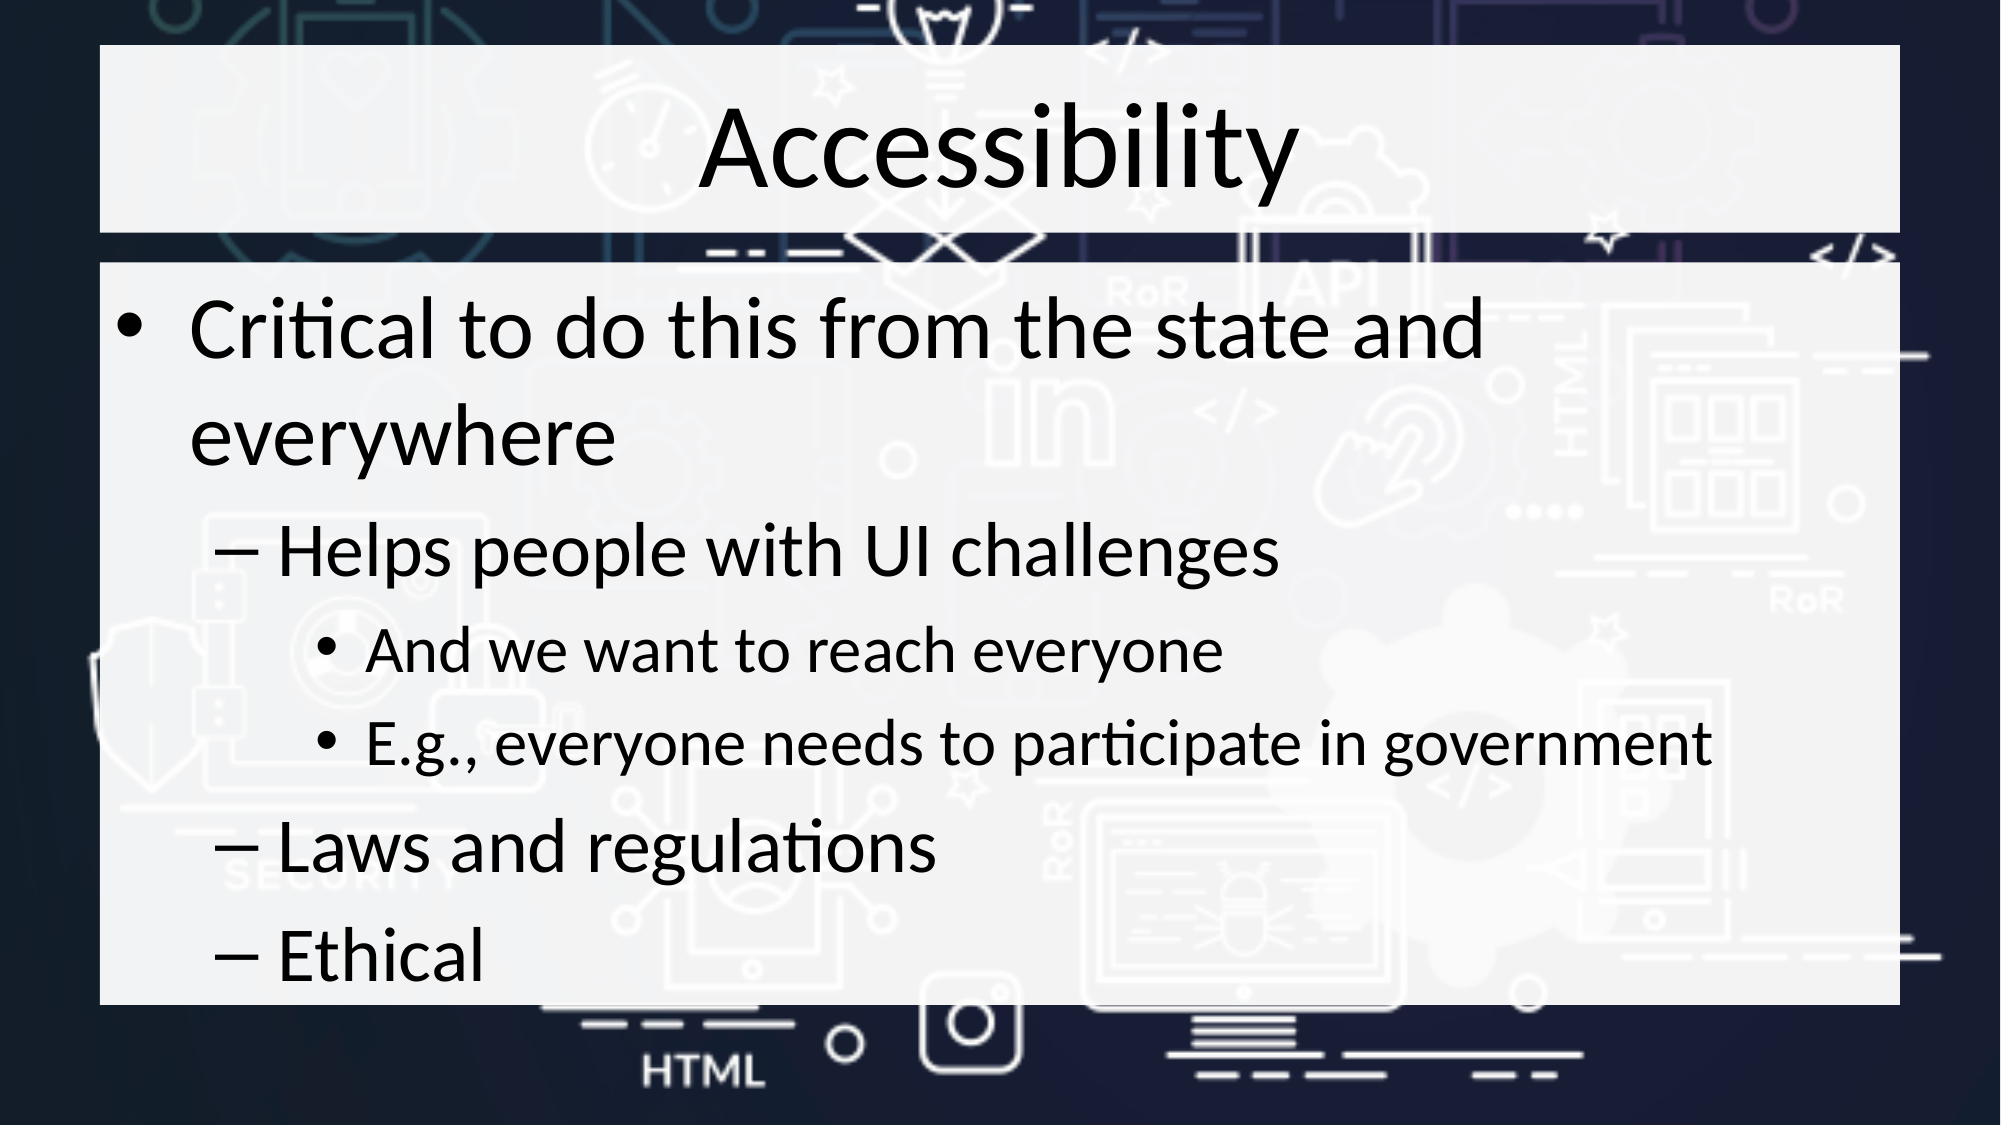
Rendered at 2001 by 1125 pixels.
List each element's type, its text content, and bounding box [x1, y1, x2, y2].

picture [0, 0, 2001, 1125]
title Accessibility [99, 45, 1900, 233]
list Critical to do this from the state and everywhere Helps people with UI challenges And we want to reach everyone E.g., everyone needs to participate in government Laws and regulations Ethical [99, 262, 1900, 1005]
